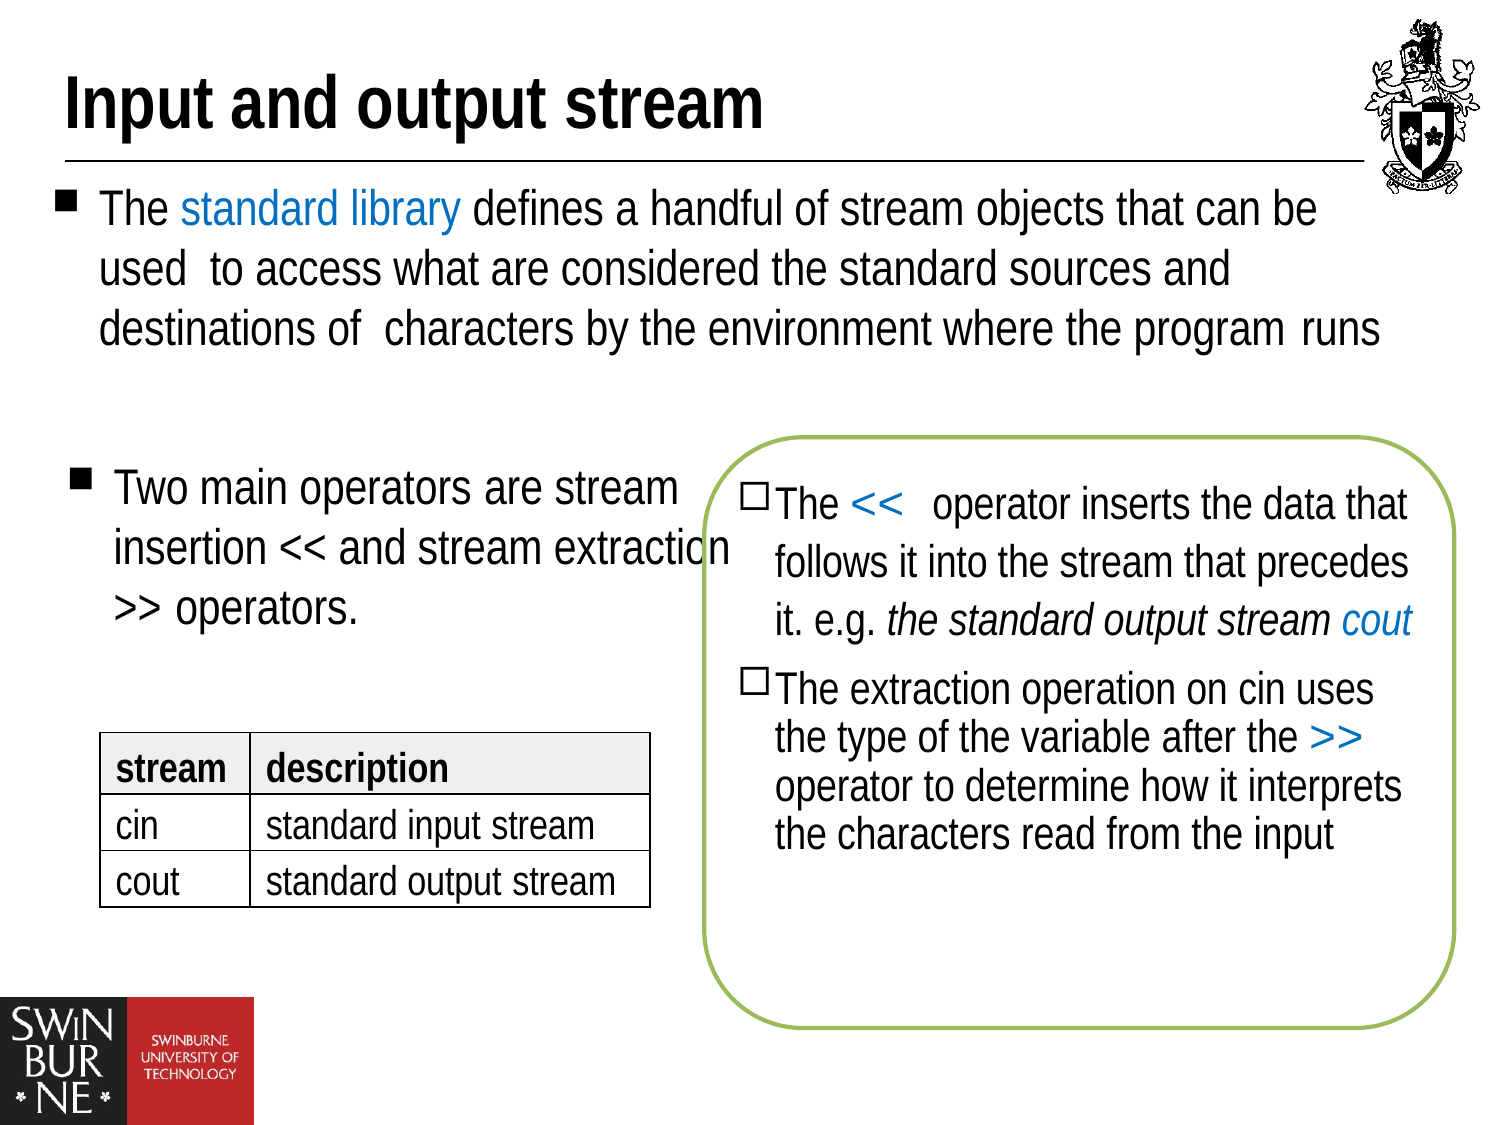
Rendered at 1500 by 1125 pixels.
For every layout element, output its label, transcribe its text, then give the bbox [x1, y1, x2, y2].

table_header description [251, 733, 649, 793]
table_cell cout [101, 851, 249, 906]
picture [0, 997, 254, 1125]
table_header stream [101, 733, 249, 793]
picture [1364, 19, 1481, 194]
table_cell cin [101, 795, 249, 850]
text_box Two main operators are stream insertion << and stream extraction >> operators. [49, 446, 755, 642]
text_box [702, 435, 1457, 1031]
table_cell standard input stream [251, 795, 649, 850]
title Input and output stream [62, 51, 975, 173]
table_cell standard output stream [251, 851, 649, 906]
text_box The standard library defines a handful of stream objects that can be used to access what are considered the standard sources and destinations of characters by the environment where the program runs [49, 173, 1413, 356]
